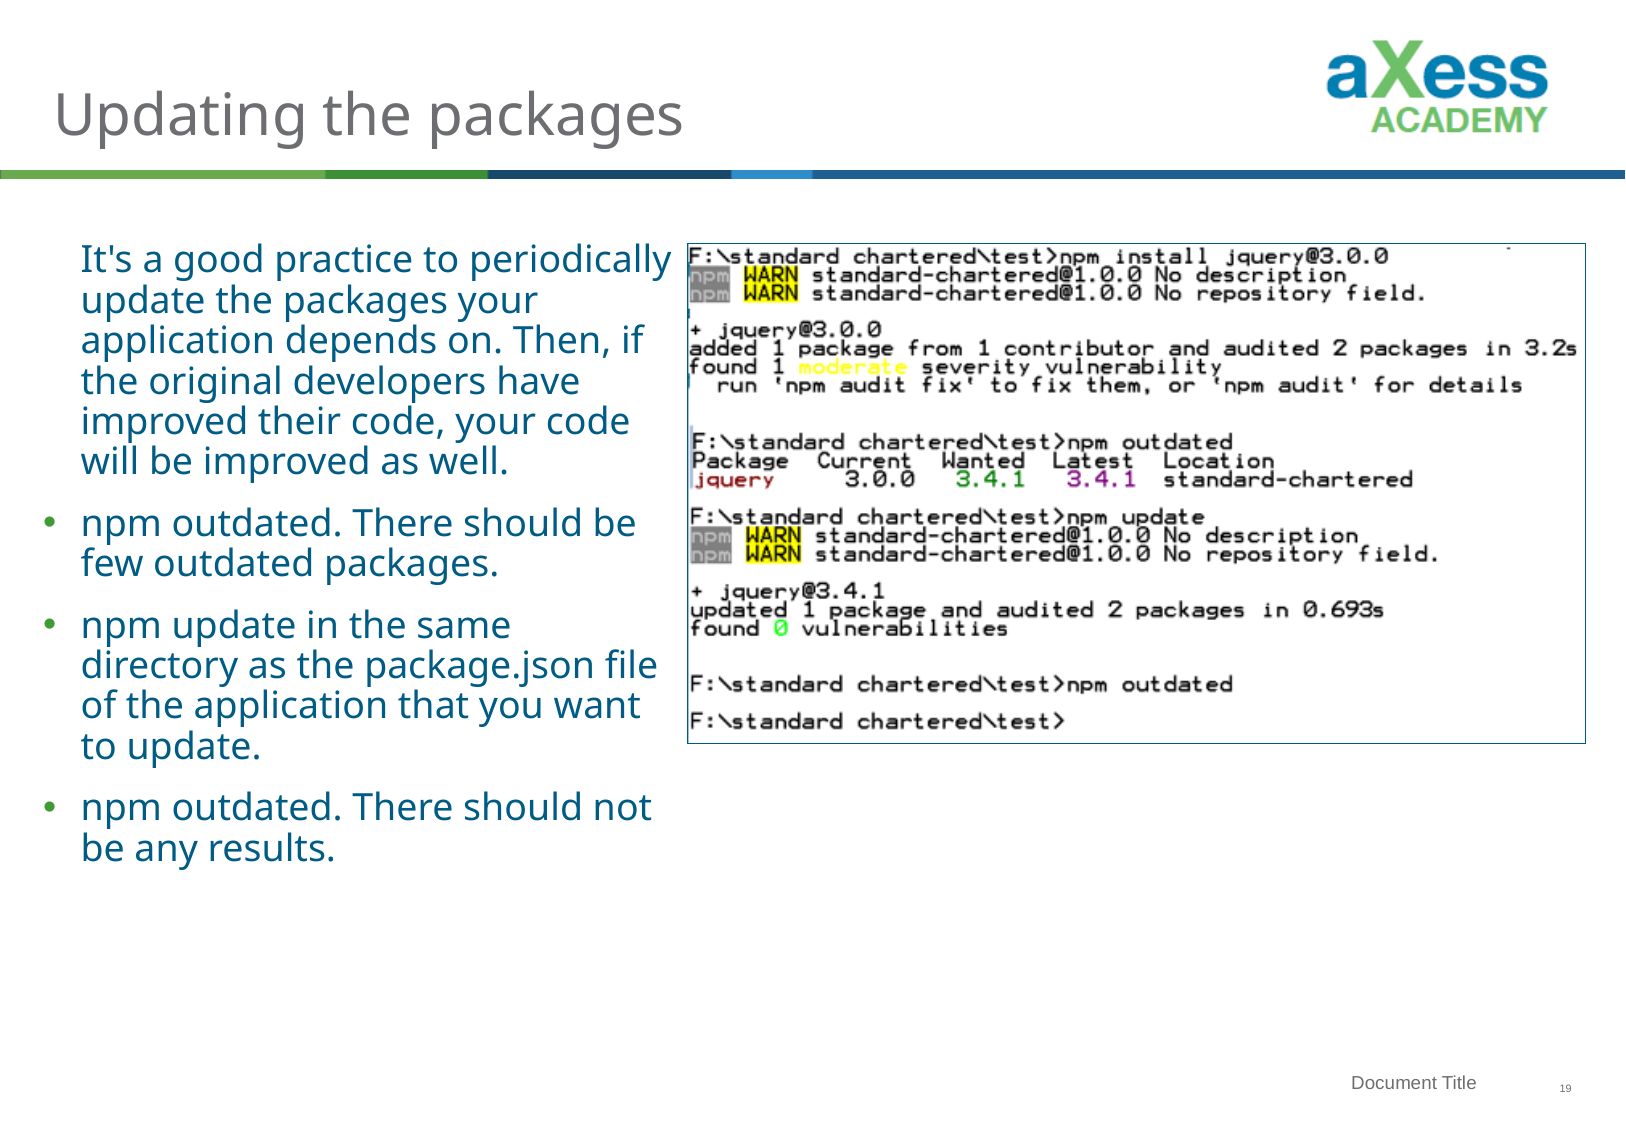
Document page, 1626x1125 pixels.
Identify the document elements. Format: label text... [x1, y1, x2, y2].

picture [0, 170, 1625, 179]
title Updating the packages [53, 32, 1573, 148]
list It's a good practice to periodically update the packages your application depends on. Then, if the original developers have improved their code, your code will be improved as well. npm outdated. There should be few outdated packages. npm update in the same directory as the package.json file of the application that you want to update. npm outdated. There should not be any results. [43, 240, 678, 1010]
picture [689, 245, 1584, 742]
picture [1288, 30, 1574, 147]
